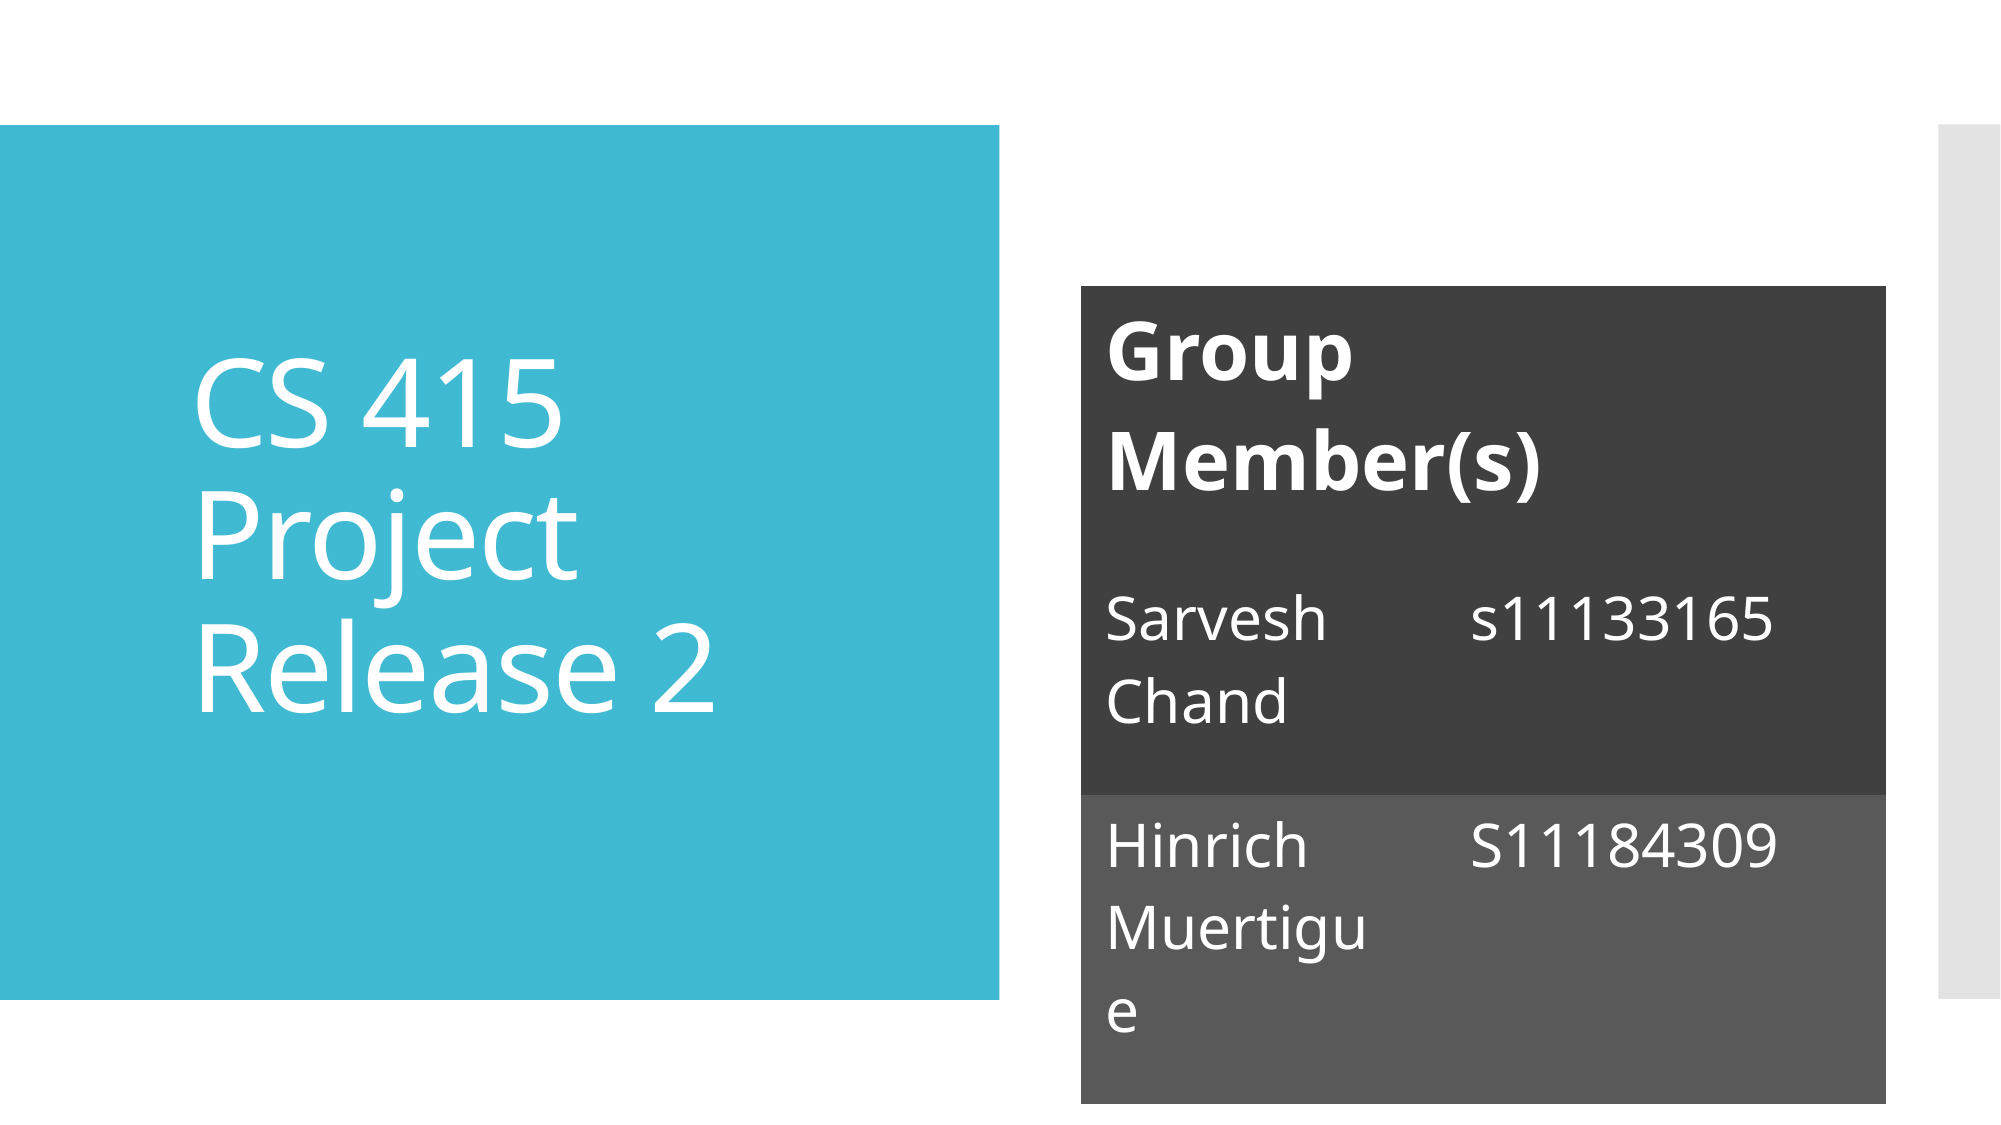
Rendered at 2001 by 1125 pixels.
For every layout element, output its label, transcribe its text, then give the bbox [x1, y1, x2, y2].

text_box [4, 76, 2000, 1125]
table_cell s11133165 [1445, 569, 1886, 795]
table_cell S11184309 [1445, 795, 1886, 1104]
text_box [1937, 124, 2000, 1000]
text_box [626, 585, 1077, 661]
table_cell Hinrich Muertigue [1081, 795, 1445, 1104]
title CS 415 Project Release 2 [175, 213, 948, 747]
table_header Group Member(s) [1081, 286, 1886, 569]
table_cell Sarvesh Chand [1081, 569, 1445, 795]
text_box [0, 124, 1000, 1001]
